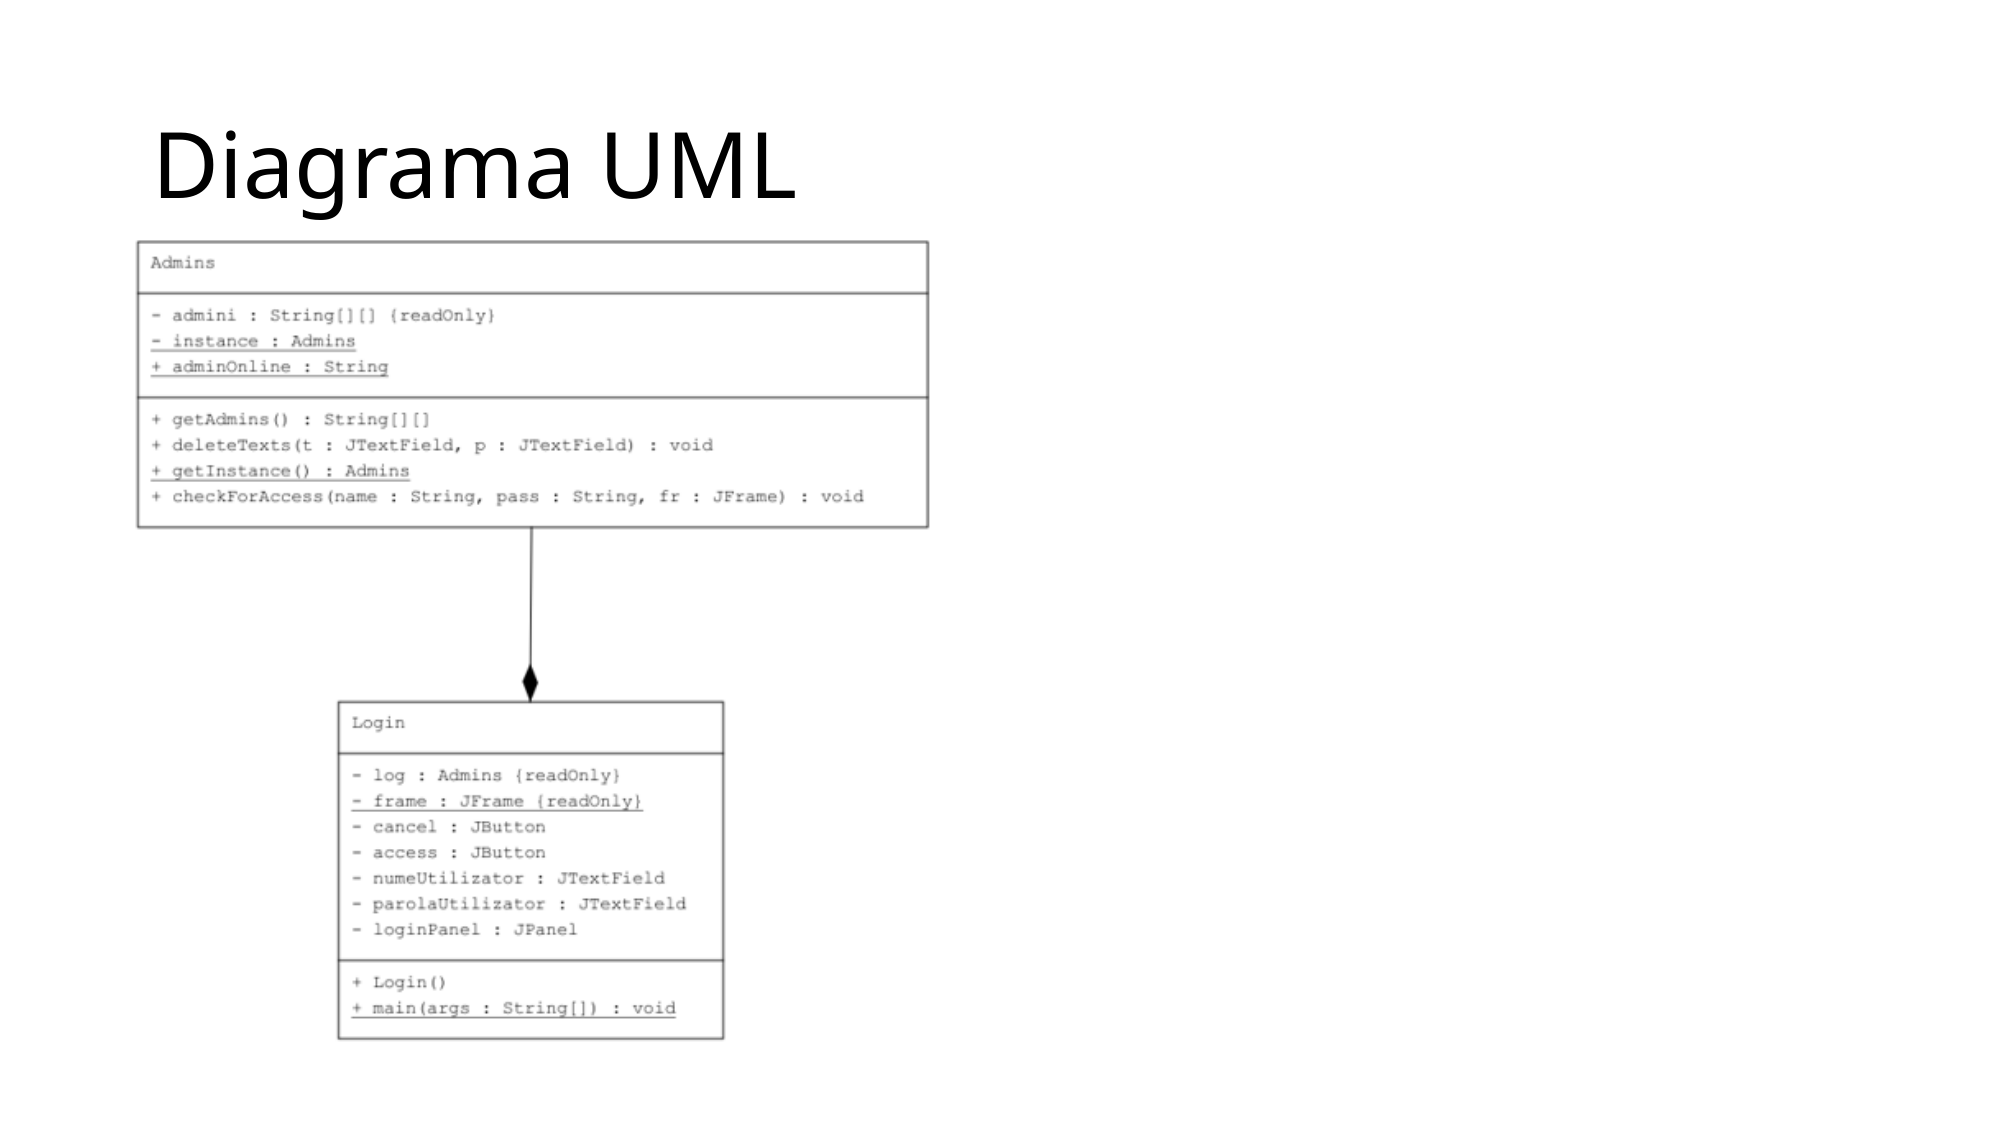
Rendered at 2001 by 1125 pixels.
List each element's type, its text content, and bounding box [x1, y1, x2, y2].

title Diagrama UML [137, 59, 1863, 278]
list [90, 221, 969, 1086]
